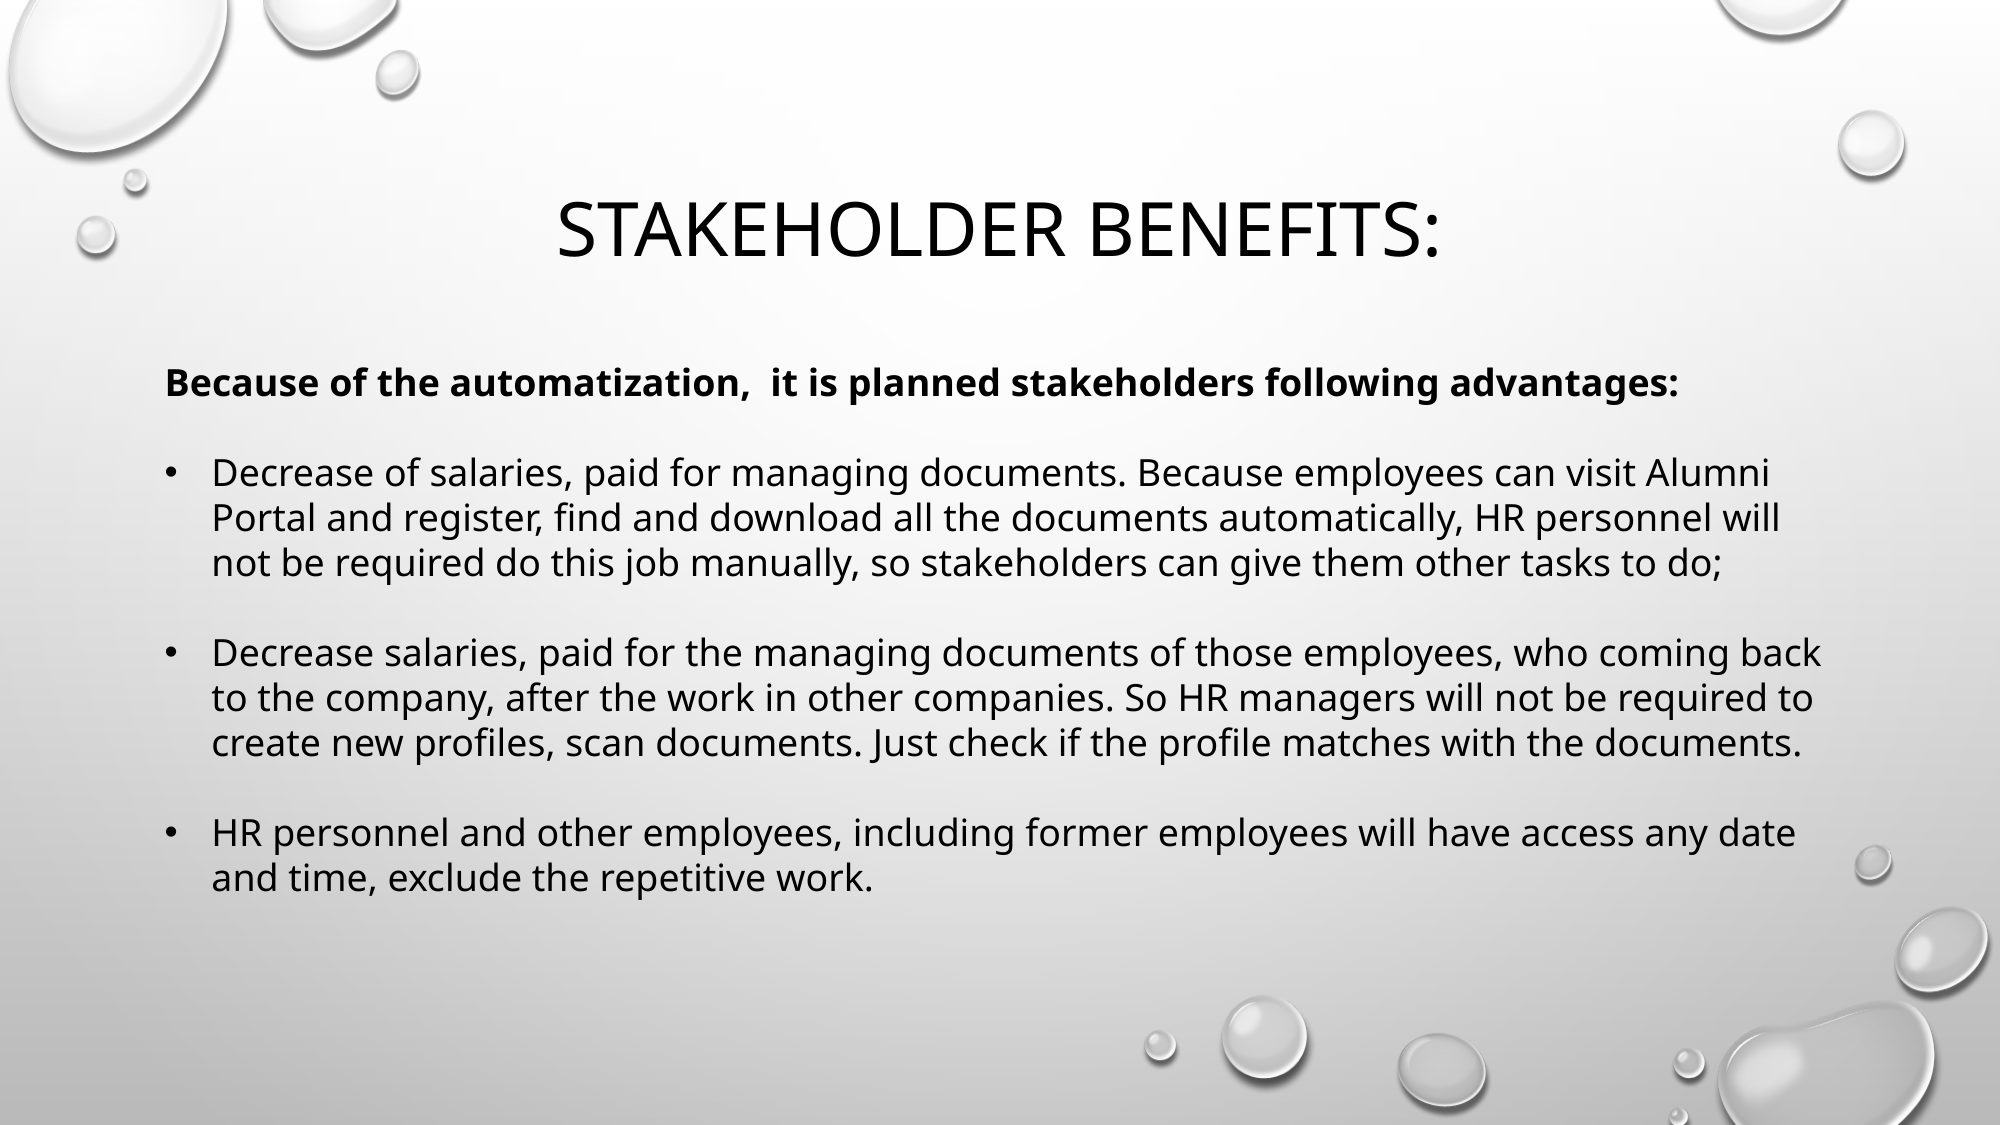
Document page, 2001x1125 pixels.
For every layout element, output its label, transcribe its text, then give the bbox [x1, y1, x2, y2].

text_box Because of the automatization, it is planned stakeholders following advantages: Decrease of salaries, paid for managing documents. Because employees can visit Alumni Portal and register, find and download all the documents automatically, HR personnel will not be required do this job manually, so stakeholders can give them other tasks to do; Decrease salaries, paid for the managing documents of those employees, who coming back to the company, after the work in other companies. So HR managers will not be required to create new profiles, scan documents. Just check if the profile matches with the documents. HR personnel and other employees, including former employees will have access any date and time, exclude the repetitive work. [149, 351, 1850, 996]
picture [0, 0, 2000, 1125]
title Stakeholder Benefits: [149, 101, 1851, 364]
